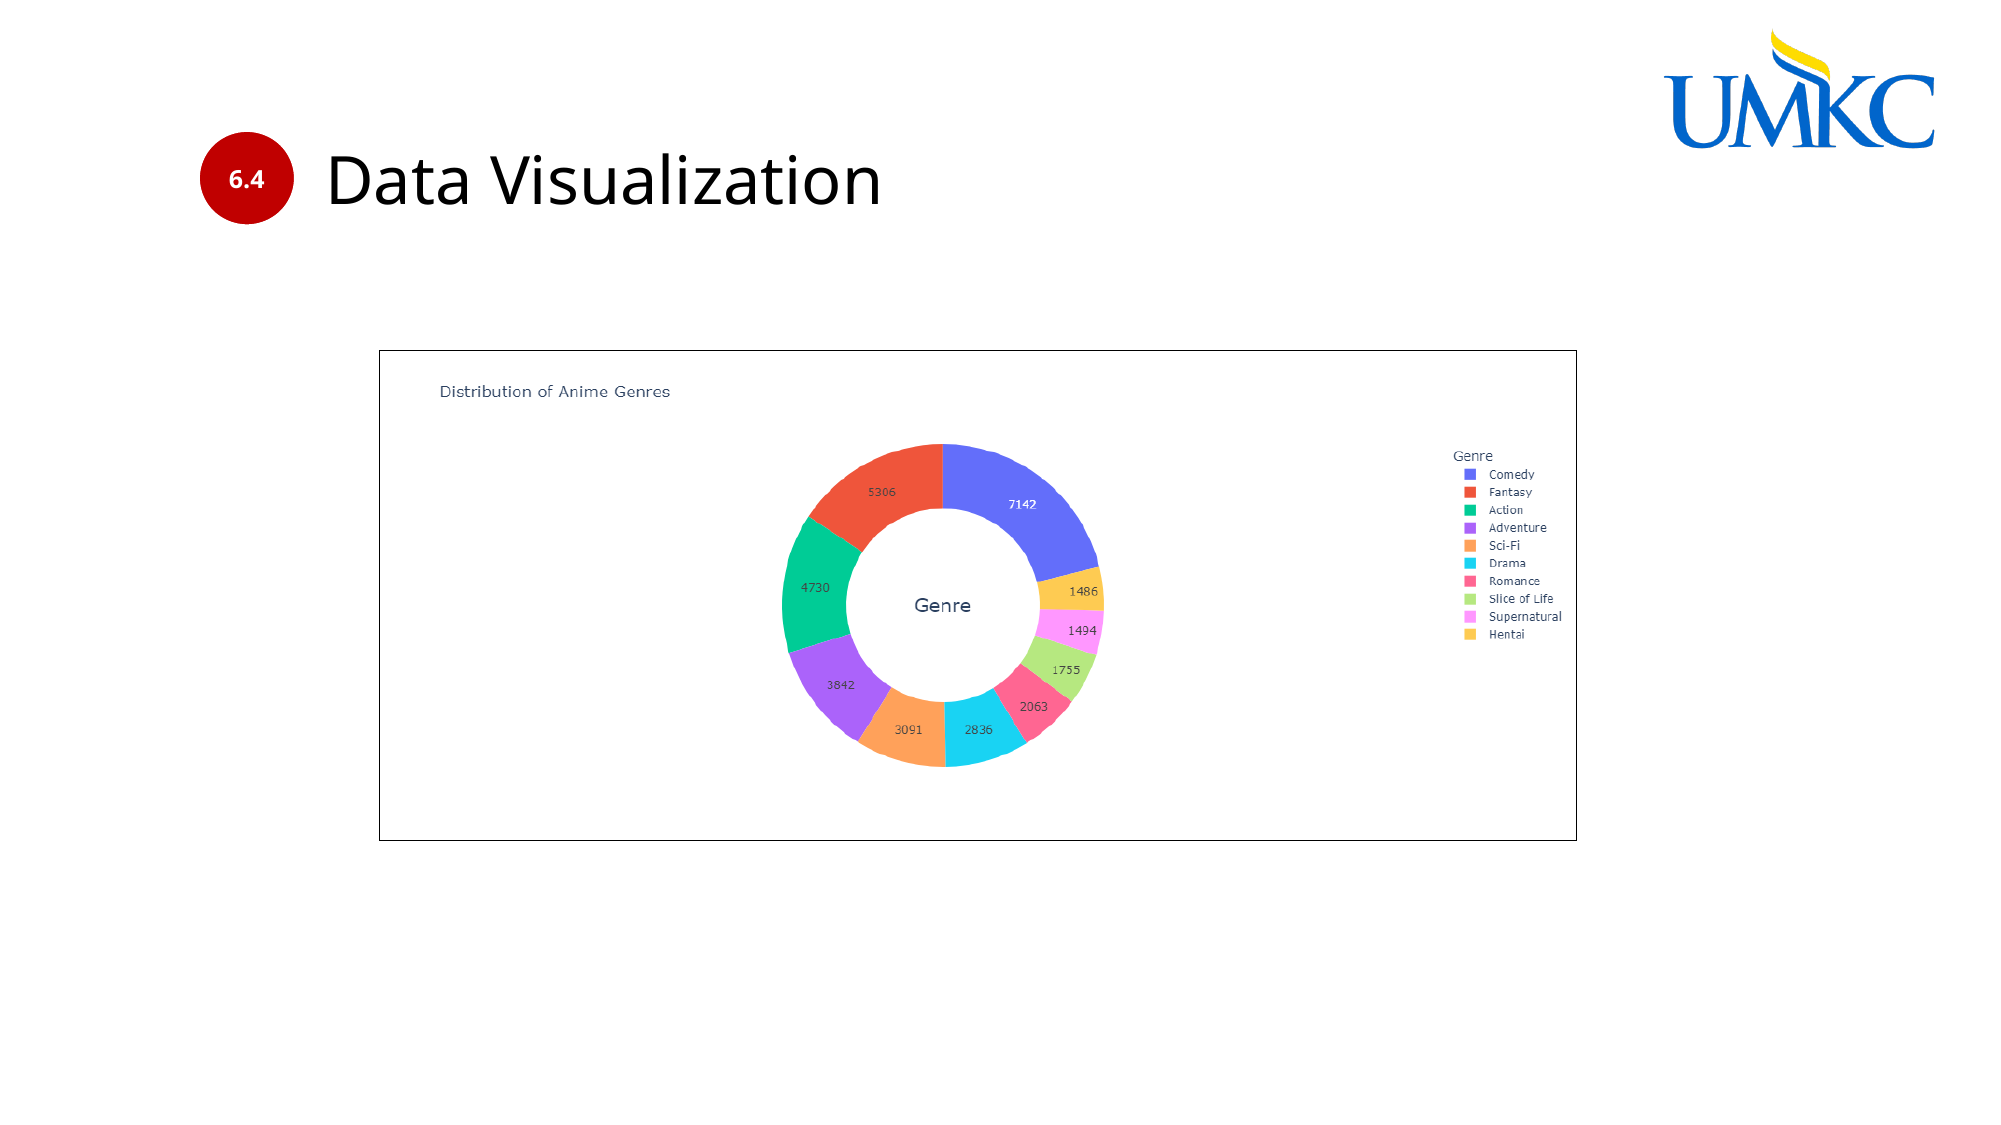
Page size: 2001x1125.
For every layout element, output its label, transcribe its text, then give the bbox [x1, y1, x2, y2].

picture [1663, 27, 1935, 149]
text_box Data Visualization [310, 130, 1392, 226]
picture [379, 350, 1577, 841]
text_box 6.4 [197, 129, 297, 227]
